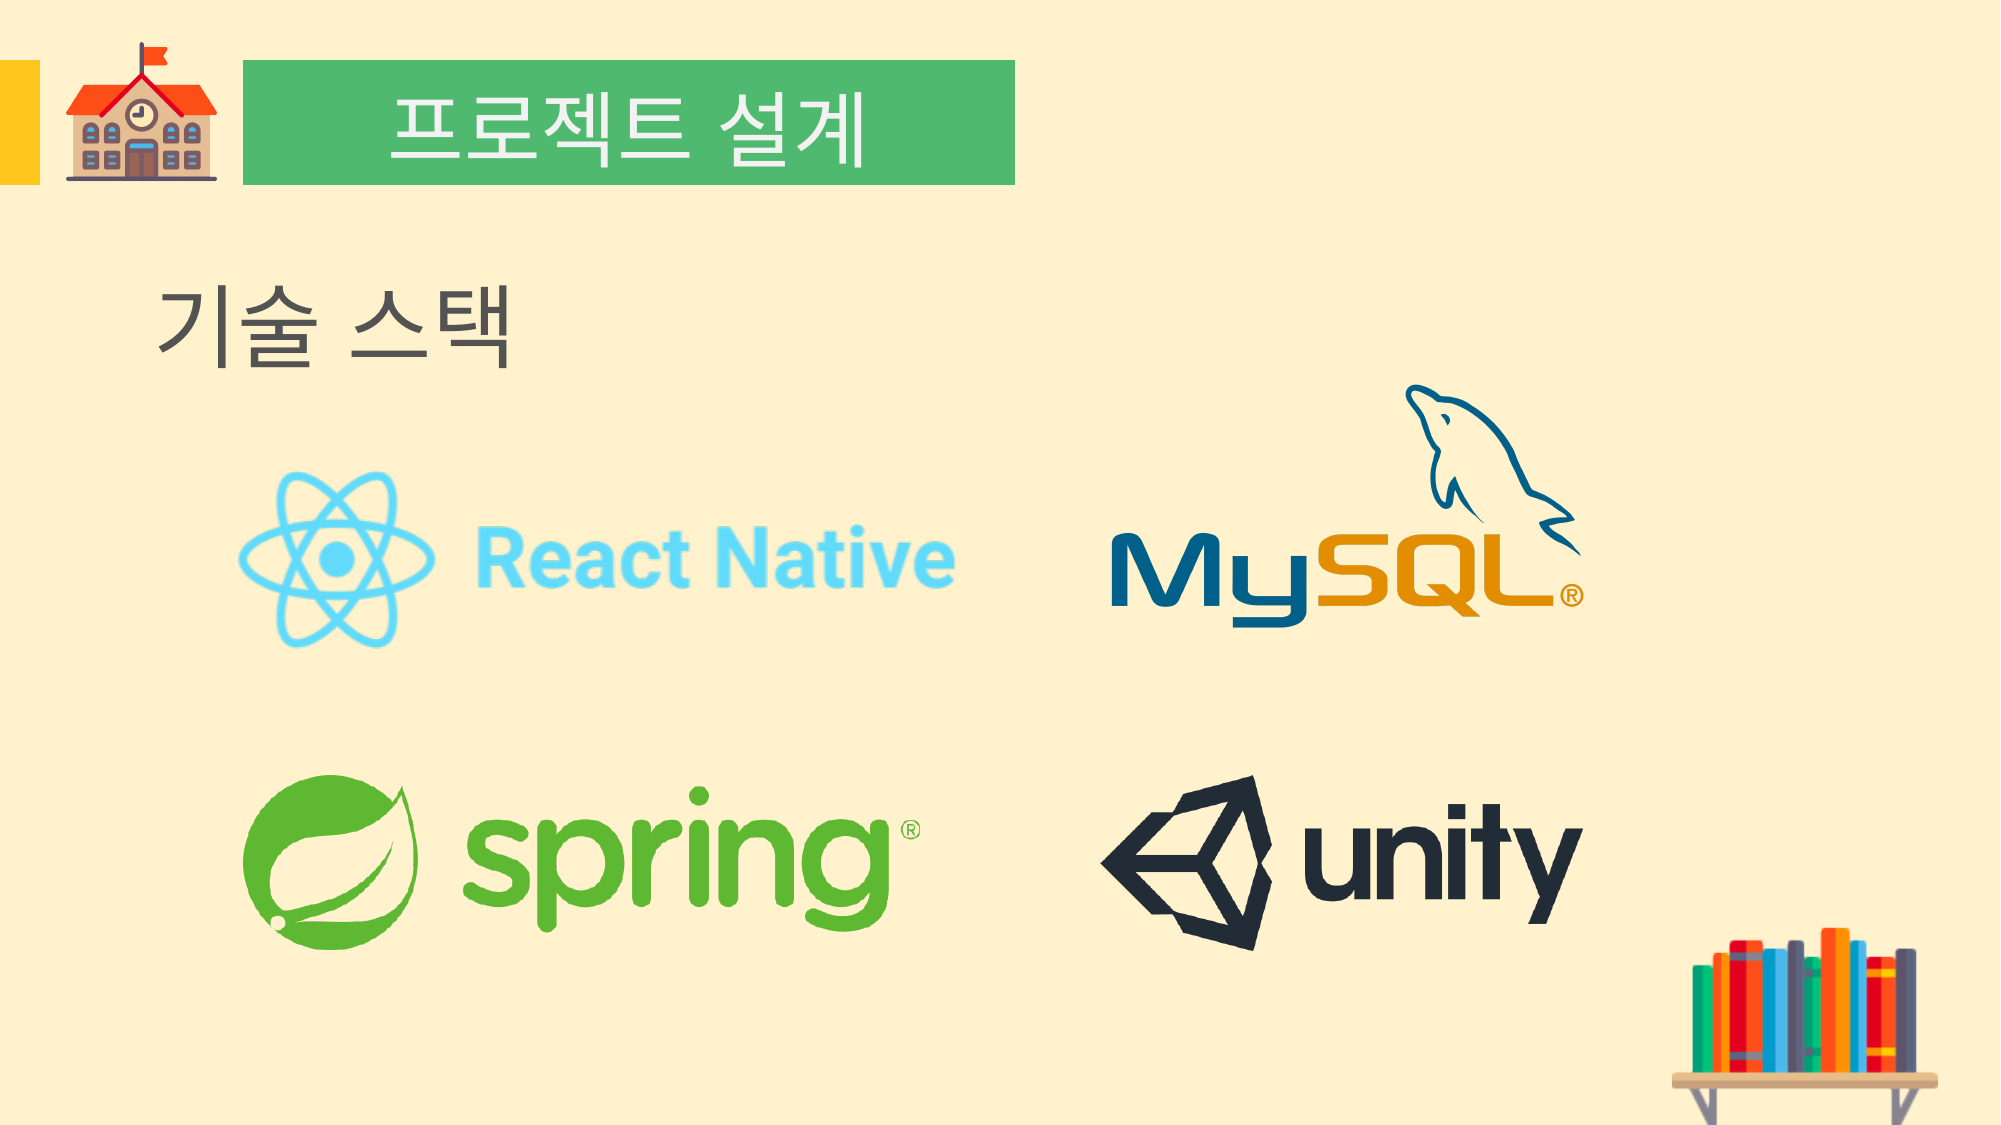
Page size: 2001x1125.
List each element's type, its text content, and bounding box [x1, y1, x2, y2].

text_box [242, 59, 1016, 186]
text_box 기술 스택 [138, 262, 532, 388]
picture [1100, 775, 1583, 951]
text_box 프로젝트 설계 [373, 70, 885, 186]
picture [1100, 375, 1588, 638]
picture [1672, 897, 1938, 1125]
picture [66, 36, 217, 187]
text_box [0, 59, 41, 186]
picture [227, 466, 964, 653]
picture [243, 775, 920, 950]
